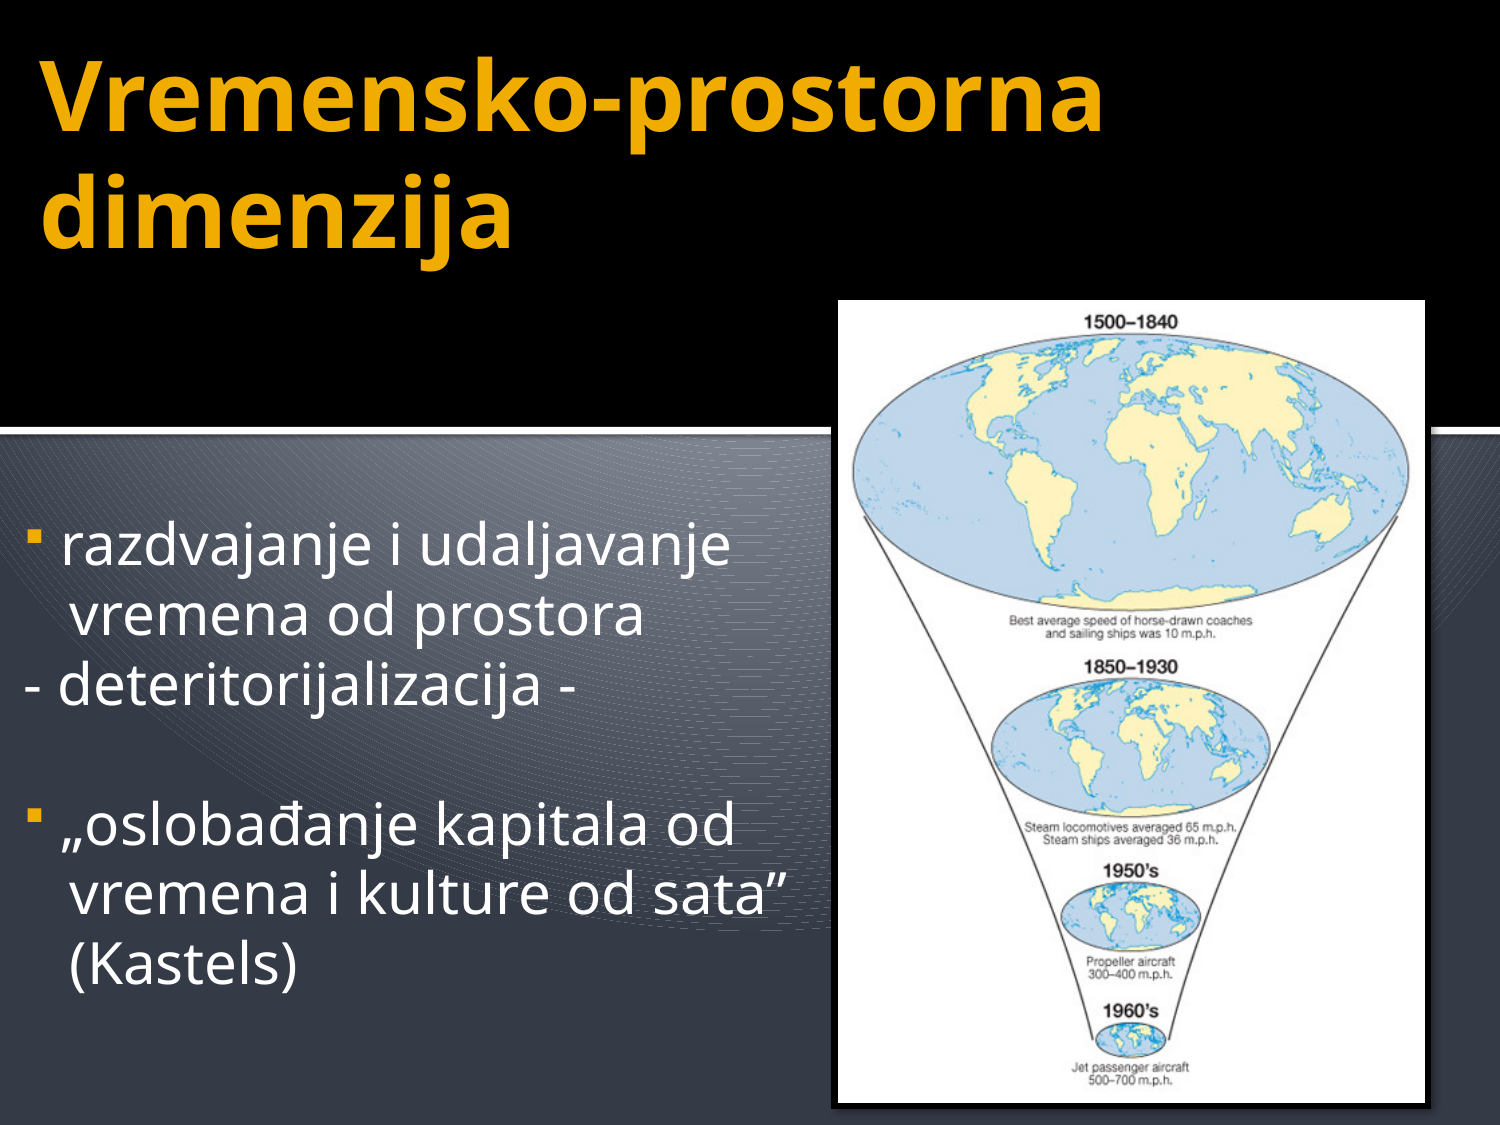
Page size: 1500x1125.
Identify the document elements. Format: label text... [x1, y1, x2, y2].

title Vremensko-prostorna dimenzija [24, 0, 1413, 269]
list razdvajanje i udaljavanje vremena od prostora - deteritorijalizacija - „oslobađanje kapitala od vremena i kulture od sata” (Kastels) [0, 437, 1416, 1125]
picture [837, 299, 1425, 1103]
